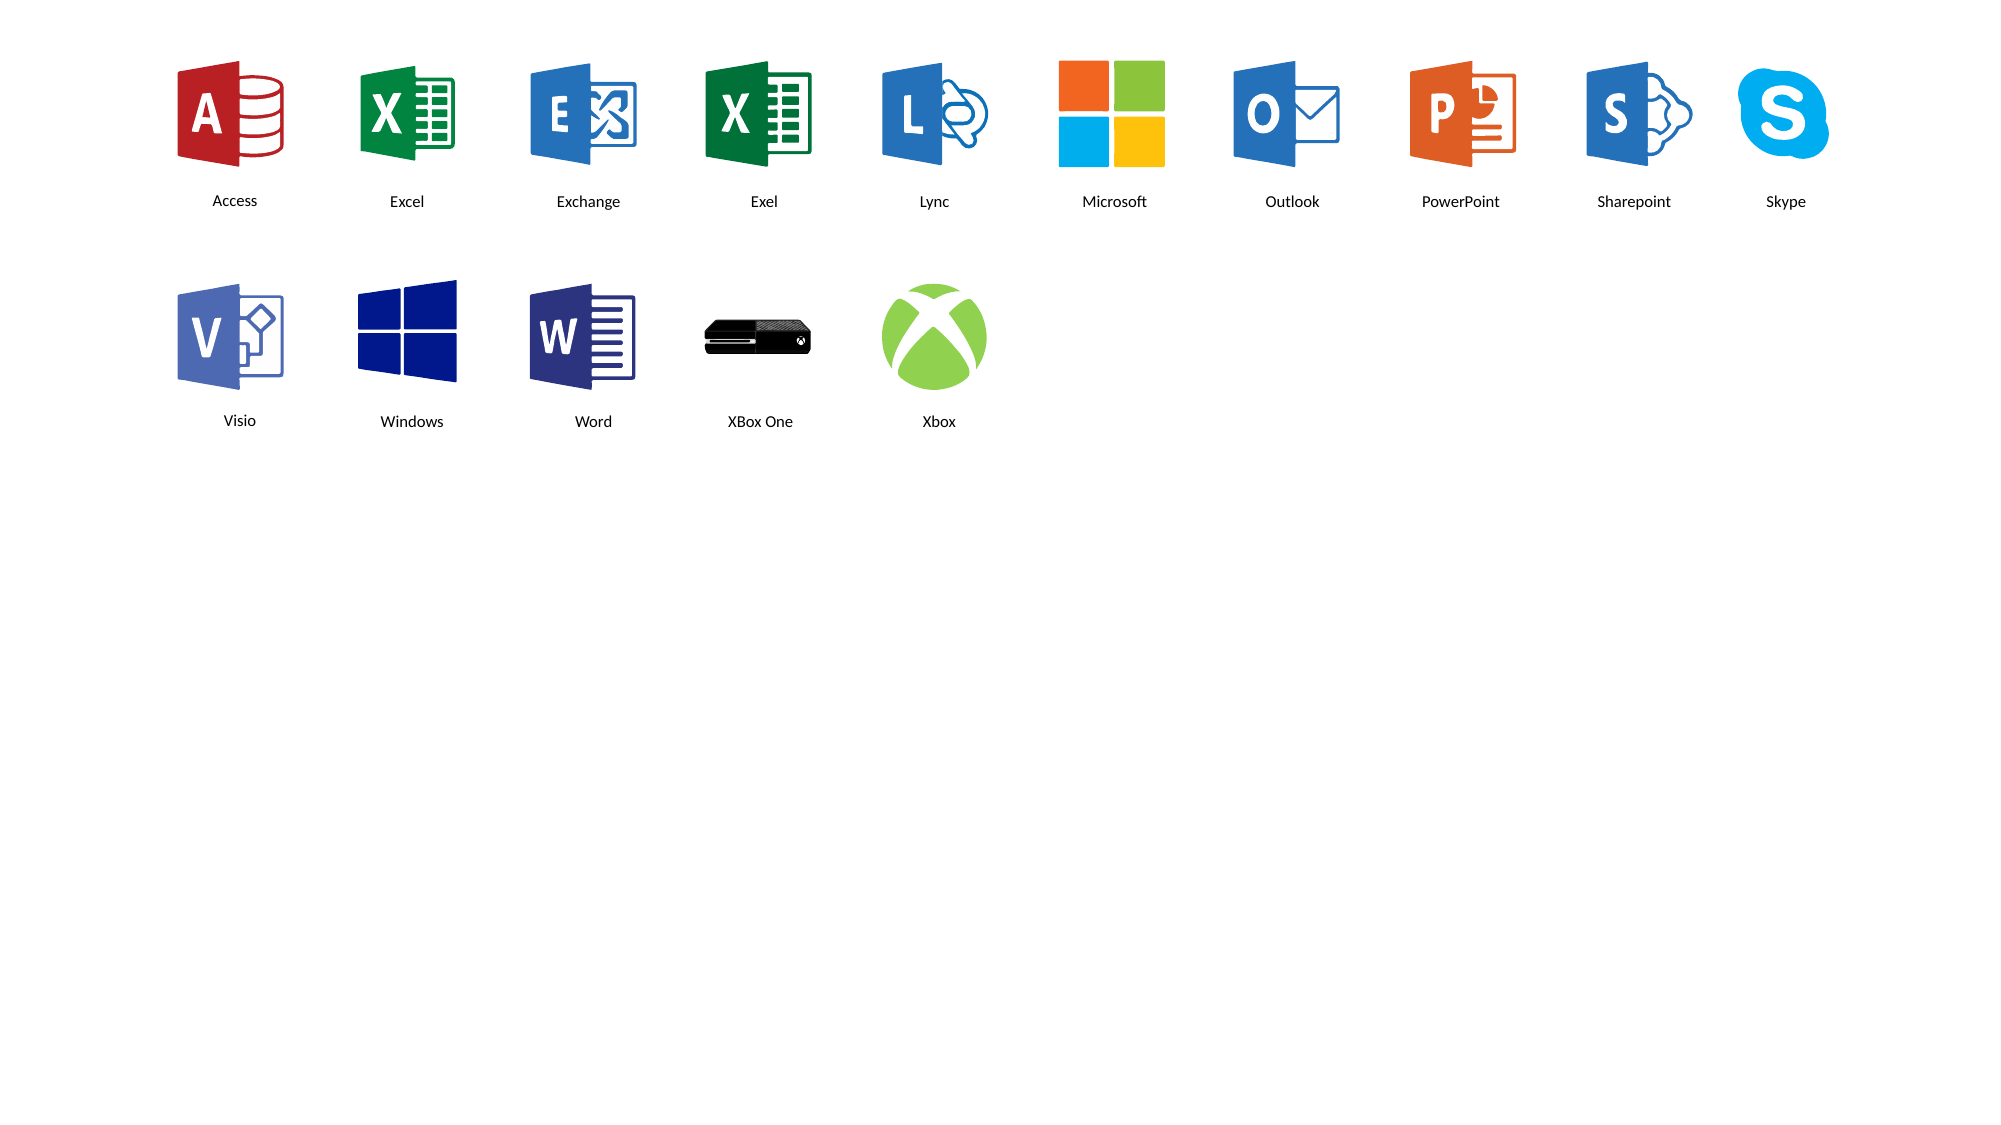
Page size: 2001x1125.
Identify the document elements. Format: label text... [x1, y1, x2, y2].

text_box Outlook [1250, 183, 1335, 218]
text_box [1233, 60, 1340, 168]
text_box Word [560, 403, 627, 438]
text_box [1735, 66, 1830, 160]
text_box Exel [735, 183, 793, 218]
text_box Access [197, 182, 273, 218]
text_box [880, 283, 988, 390]
text_box Exchange [541, 183, 636, 218]
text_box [705, 61, 812, 168]
text_box Skype [1751, 183, 1822, 218]
text_box Microsoft [1067, 183, 1163, 218]
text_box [882, 62, 990, 166]
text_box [1410, 60, 1517, 168]
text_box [1058, 60, 1165, 168]
text_box Sharepoint [1582, 183, 1687, 218]
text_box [177, 60, 284, 168]
text_box Visio [209, 402, 272, 438]
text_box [529, 283, 636, 390]
text_box Xbox [908, 403, 972, 438]
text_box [358, 279, 457, 383]
text_box PowerPoint [1407, 183, 1515, 218]
text_box XBox One [713, 403, 809, 438]
text_box Lync [904, 183, 965, 218]
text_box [177, 283, 284, 390]
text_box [704, 319, 811, 354]
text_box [530, 62, 637, 165]
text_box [1586, 61, 1693, 167]
text_box Excel [375, 183, 440, 218]
text_box Windows [365, 403, 459, 438]
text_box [360, 65, 455, 161]
